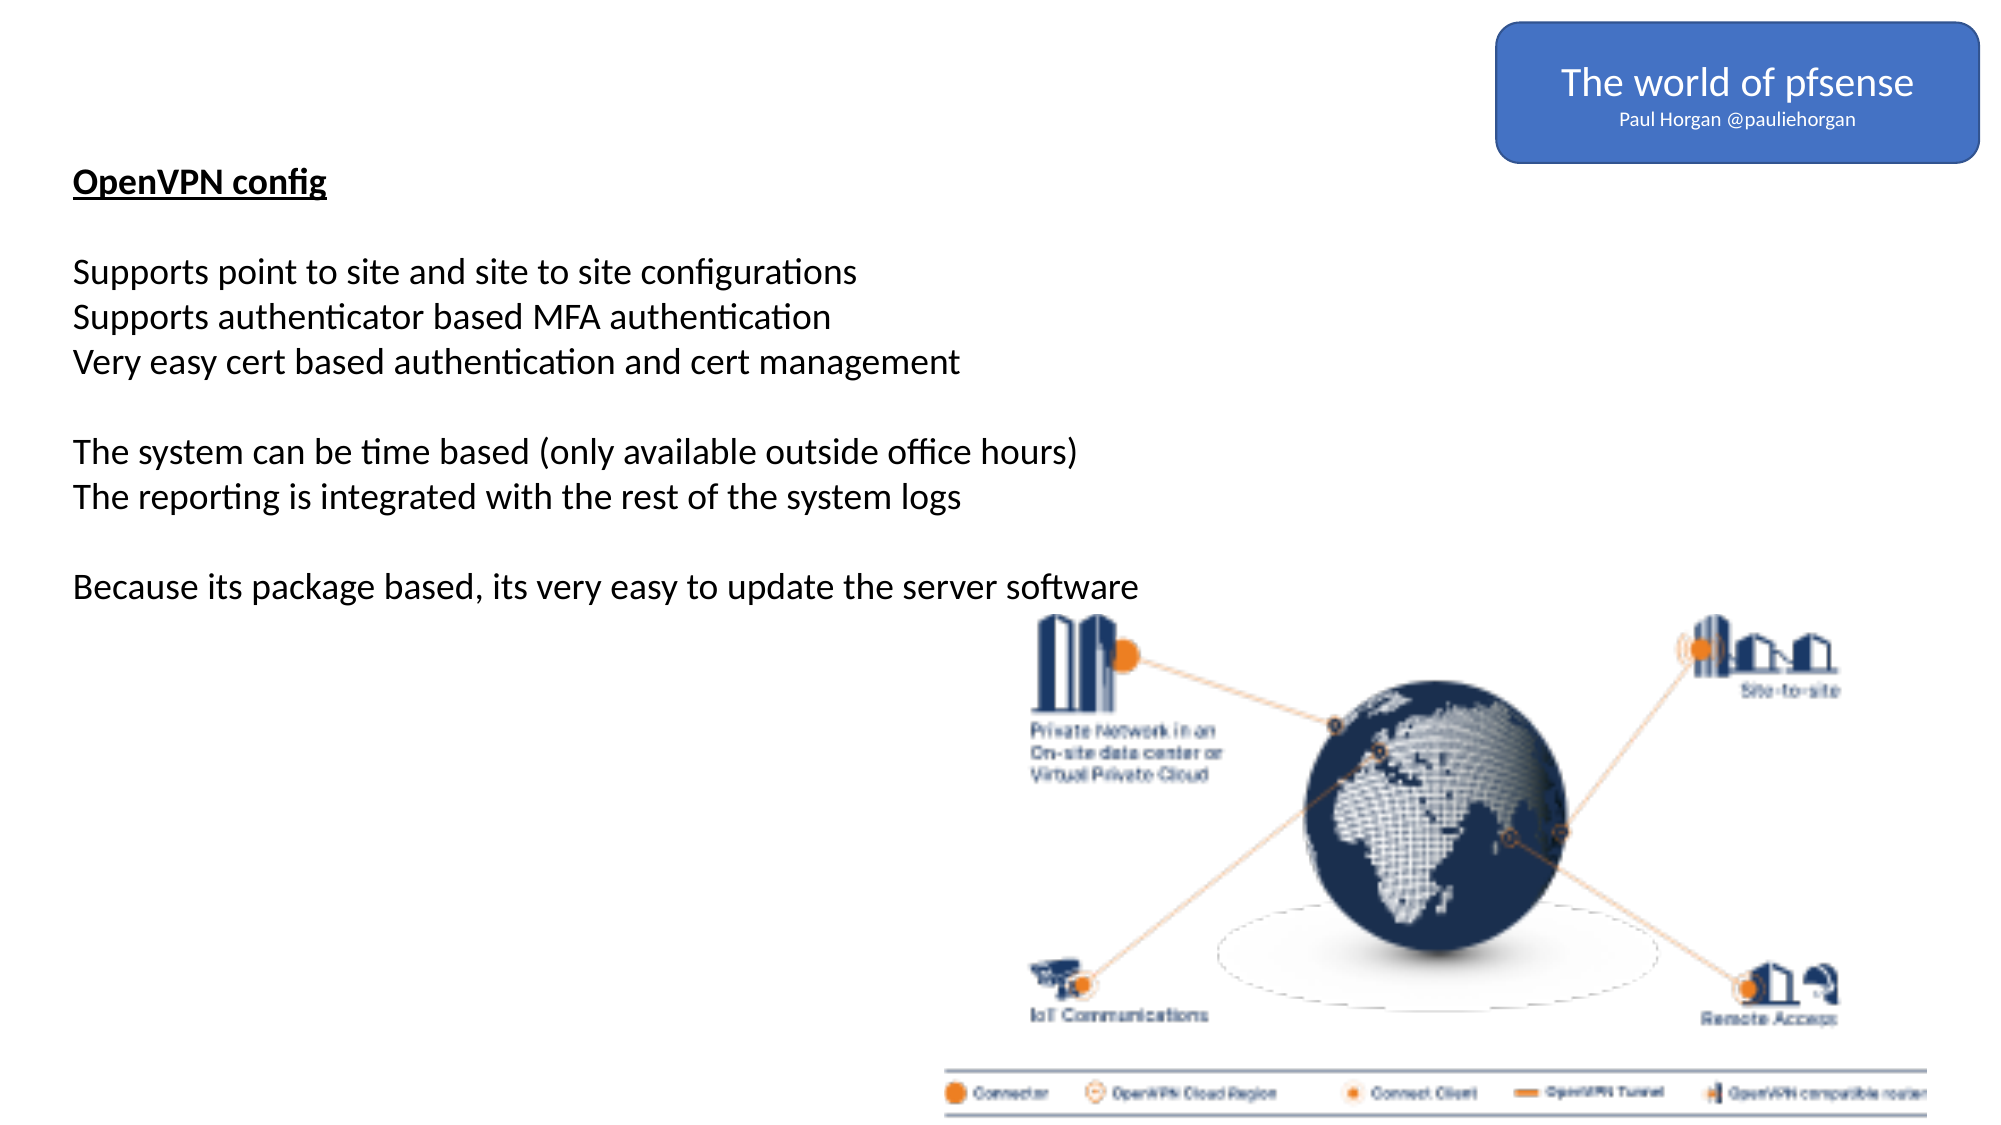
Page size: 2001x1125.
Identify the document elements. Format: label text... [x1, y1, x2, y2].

text_box The world of pfsense Paul Horgan @pauliehorgan [1495, 21, 1981, 164]
picture [944, 614, 1927, 1125]
text_box OpenVPN config Supports point to site and site to site configurations Supports authenticator based MFA authentication Very easy cert based authentication and cert management The system can be time based (only available outside office hours) The reporting is integrated with the rest of the system logs Because its package based, its very easy to update the server software [58, 149, 1497, 795]
